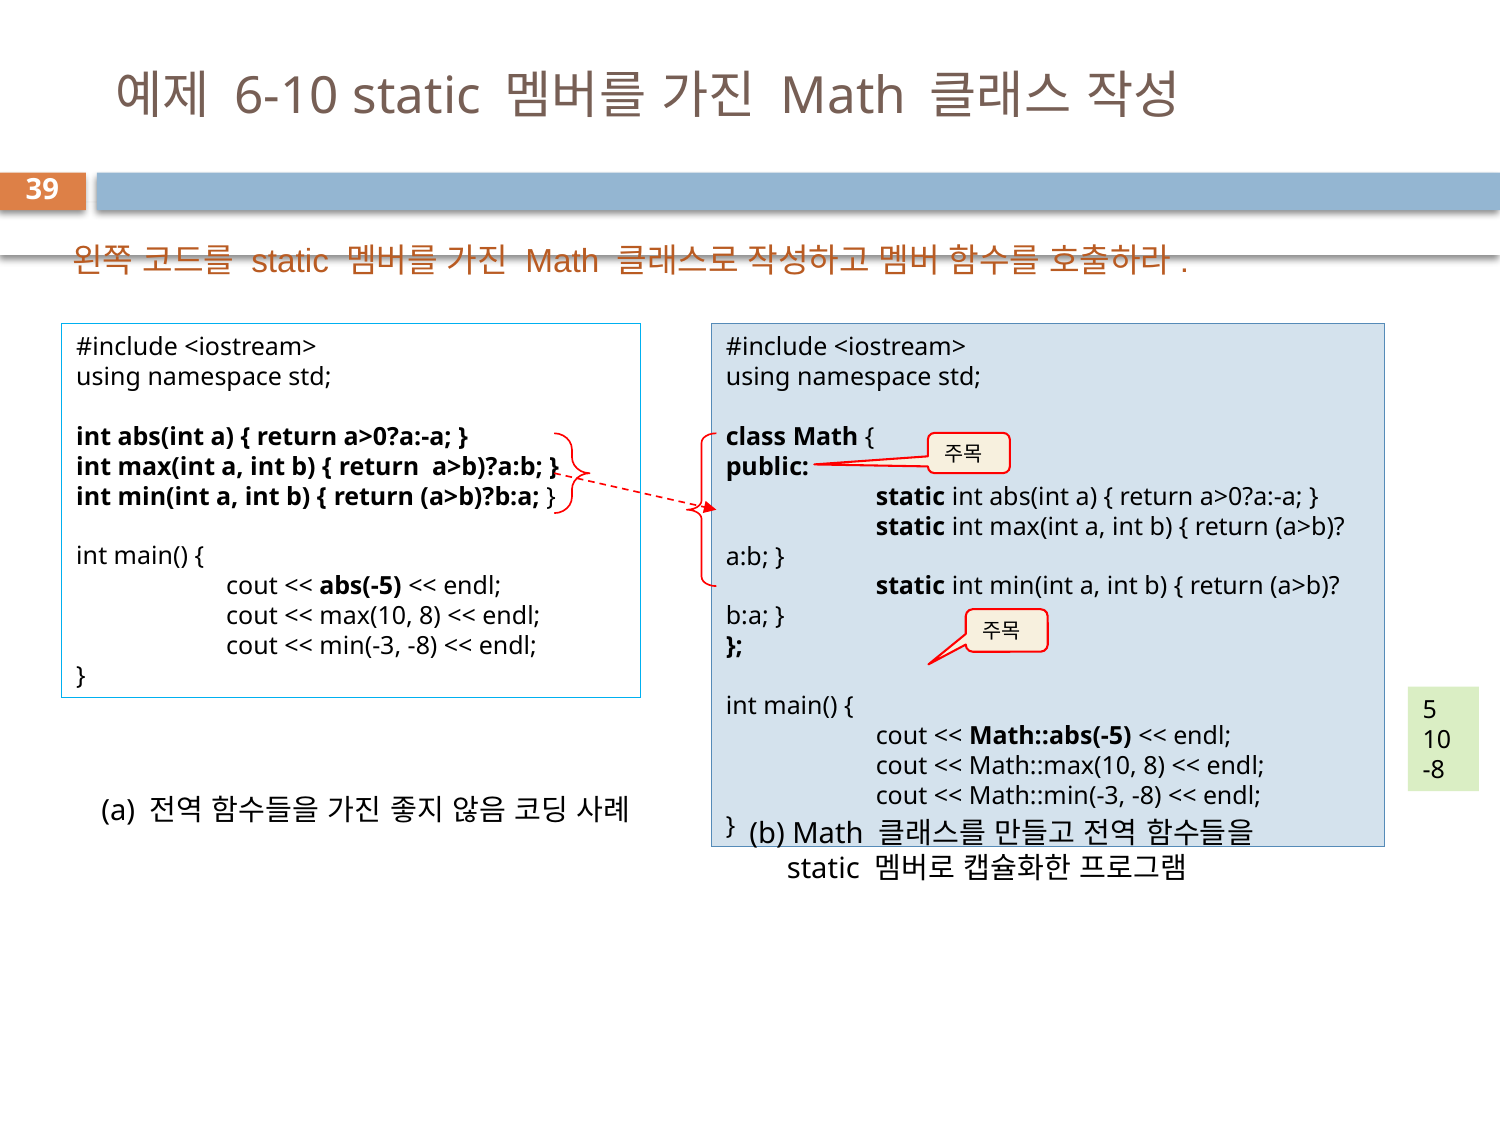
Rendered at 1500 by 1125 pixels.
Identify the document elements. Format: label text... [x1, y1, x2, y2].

text_box (b) Math 클래스를 만들고 전역 함수들을 static 멤버로 캡슐화한 프로그램 [734, 807, 1361, 892]
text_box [589, 472, 688, 510]
text_box 주목 [927, 607, 1050, 666]
text_box [692, 432, 717, 587]
text_box (a) 전역 함수들을 가진 좋지 않음 코딩 사례 [86, 783, 647, 834]
text_box #include <iostream> using namespace std; class Math { public: static int abs(int a) { return a>0?a:-a; } static int max(int a, int b) { return (a>b)?a:b; } static int min(int a, int b) { return (a>b)?b:a; } }; int main() { cout << Math::abs(-5) << endl; cout << Math::max(10, 8) << endl; cout << Math::min(-3, -8) << endl; } [711, 323, 1385, 847]
text_box #include <iostream> using namespace std; int abs(int a) { return a>0?a:-a; } int max(int a, int b) { return a>b)?a:b; } int min(int a, int b) { return (a>b)?b:a; } int main() { cout << abs(-5) << endl; cout << max(10, 8) << endl; cout << min(-3, -8) << endl; } [61, 323, 641, 698]
title 예제 6-10 static 멤버를 가진 Math 클래스 작성 [100, 37, 1438, 149]
text_box 5 10 -8 [1407, 686, 1479, 792]
text_box [554, 432, 588, 514]
text_box 왼쪽 코드를 static 멤버를 가진 Math 클래스로 작성하고 멤버 함수를 호출하라. [57, 231, 1440, 287]
slide_number 39 [0, 170, 87, 211]
text_box 주목 [812, 431, 1012, 475]
